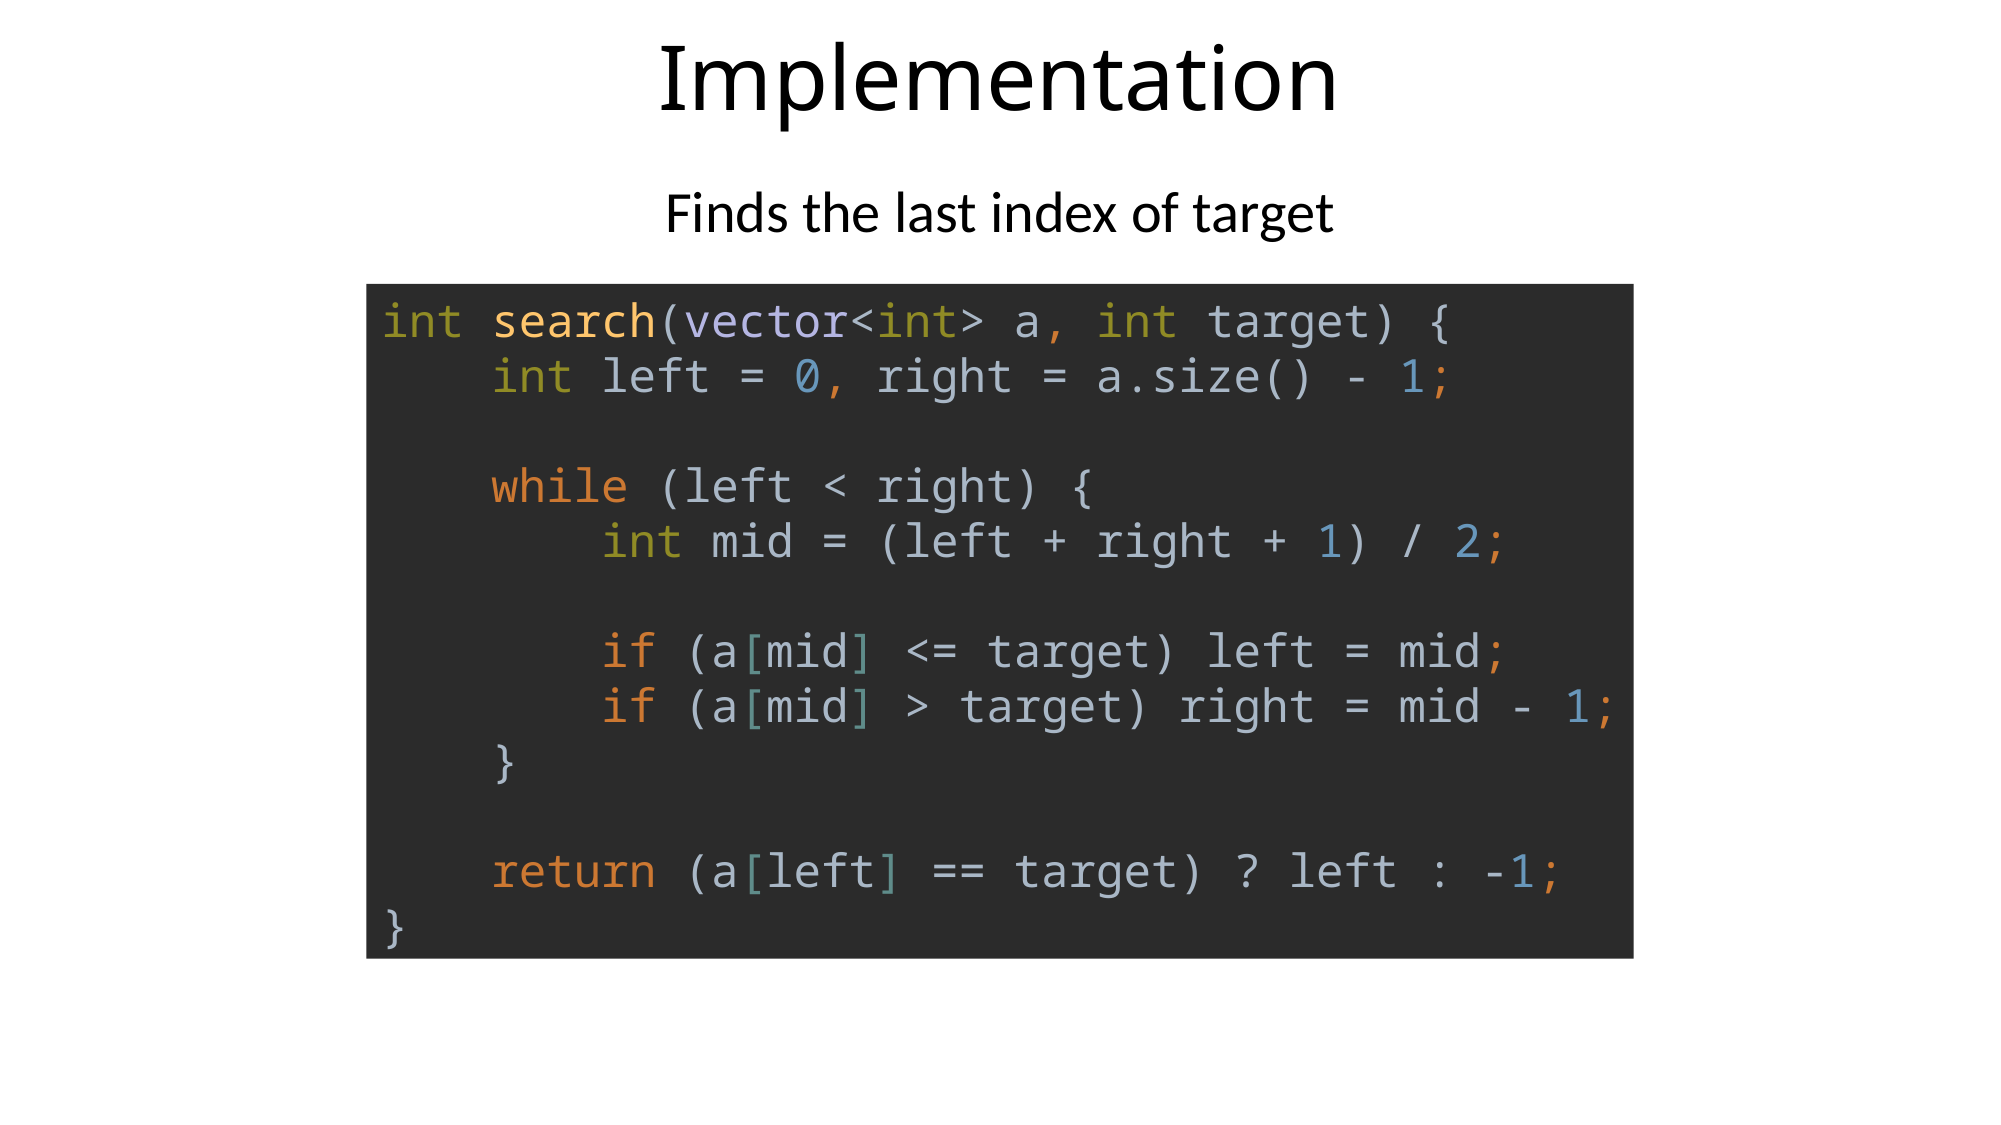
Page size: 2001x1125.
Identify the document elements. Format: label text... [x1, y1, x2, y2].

list Finds the last index of target [324, 174, 1675, 1016]
title Implementation [324, 24, 1675, 138]
text_box int search(vector<int> a, int target) { int left = 0, right = a.size() - 1; while (left < right) { int mid = (left + right + 1) / 2; if (a[mid] <= target) left = mid; if (a[mid] > target) right = mid - 1; } return (a[left] == target) ? left : -1; } [366, 283, 1634, 959]
